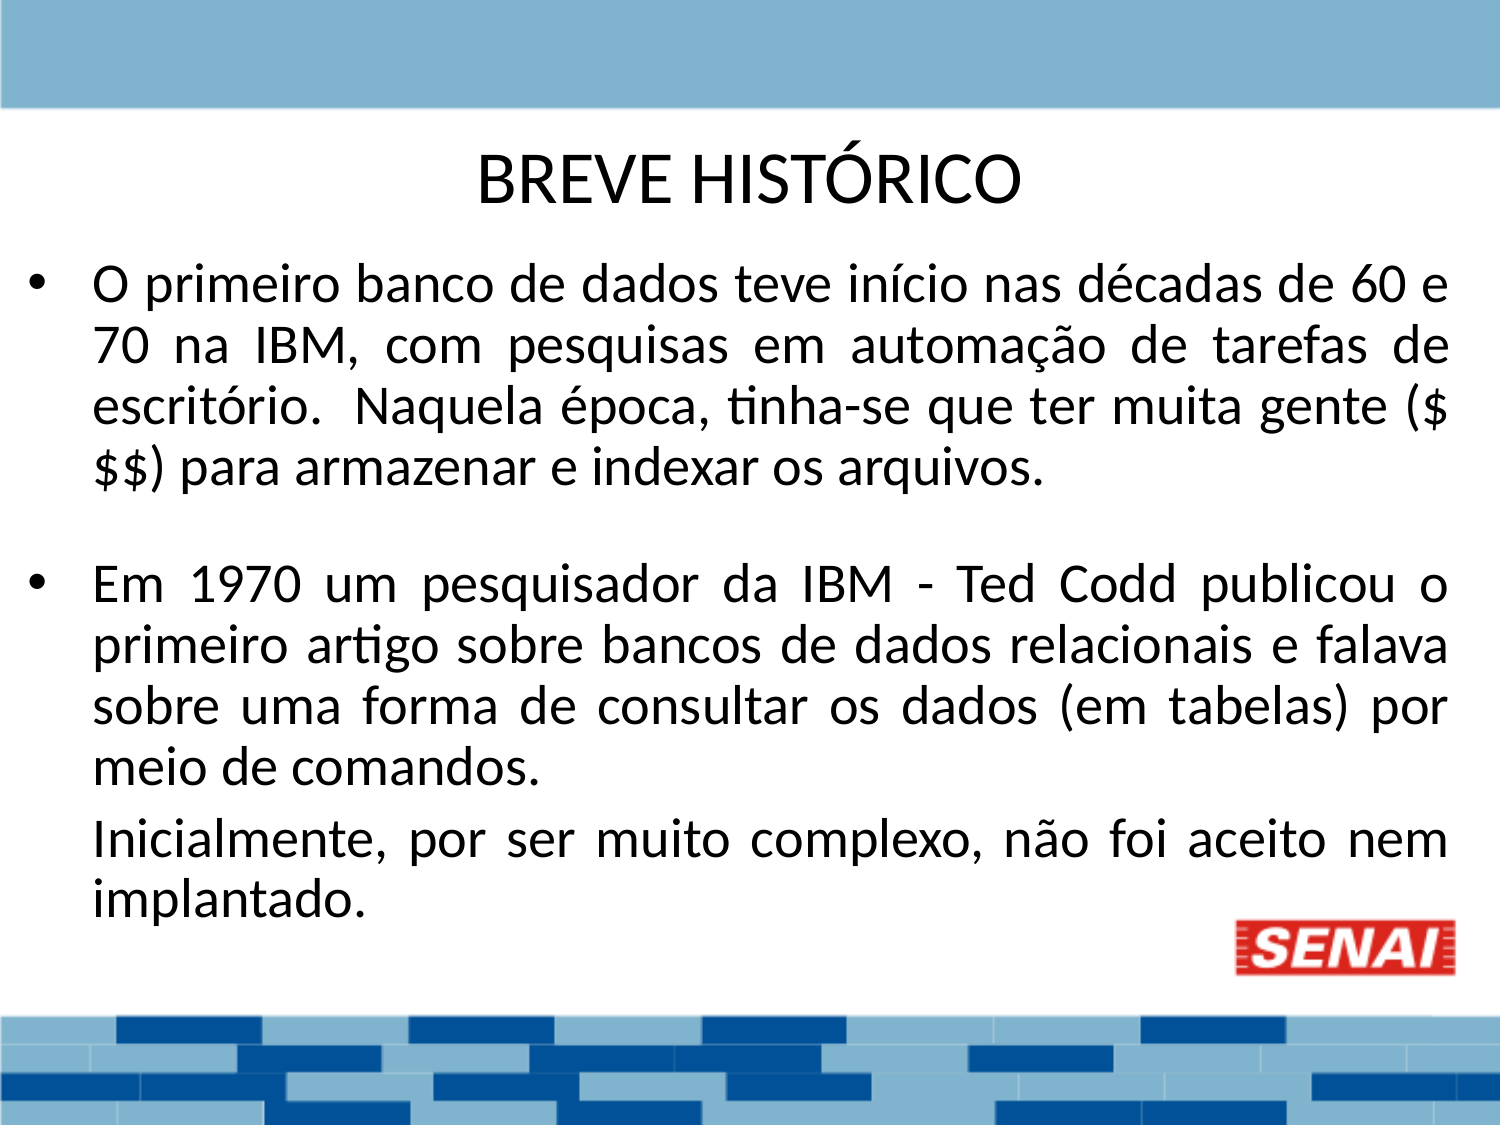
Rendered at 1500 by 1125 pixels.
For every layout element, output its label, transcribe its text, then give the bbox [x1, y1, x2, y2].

title BREVE HISTÓRICO [75, 79, 1425, 246]
picture [0, 0, 1500, 1125]
list O primeiro banco de dados teve início nas décadas de 60 e 70 na IBM, com pesquisas em automação de tarefas de escritório. Naquela época, tinha-se que ter muita gente ($$$) para armazenar e indexar os arquivos. Em 1970 um pesquisador da IBM - Ted Codd publicou o primeiro artigo sobre bancos de dados relacionais e falava sobre uma forma de consultar os dados (em tabelas) por meio de comandos. Inicialmente, por ser muito complexo, não foi aceito nem implantado. [2, 246, 1466, 997]
